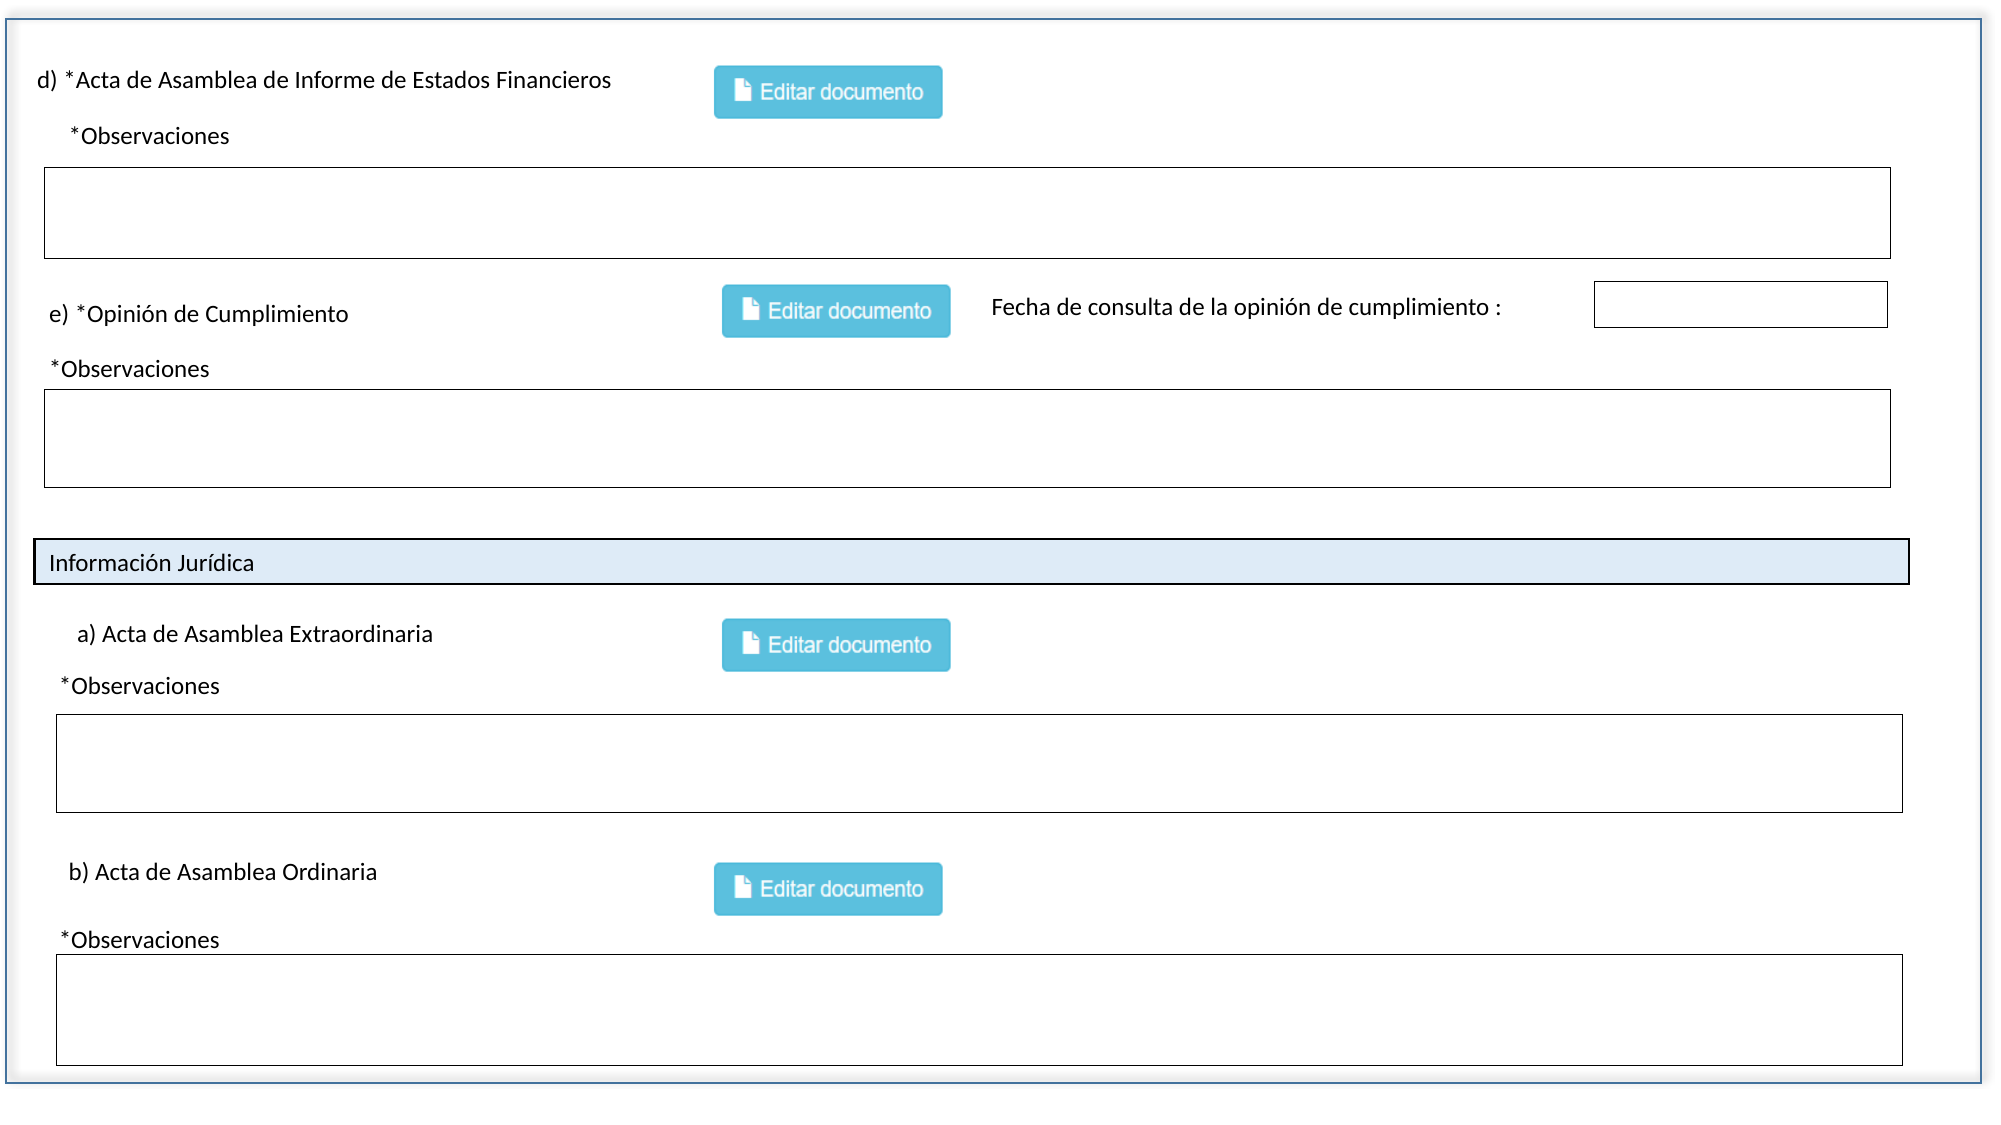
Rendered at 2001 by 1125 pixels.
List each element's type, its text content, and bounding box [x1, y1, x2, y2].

text_box e) *Opinión de Cumplimiento [34, 289, 695, 335]
text_box *Observaciones [53, 112, 655, 157]
text_box a) Acta de Asamblea Extraordinaria [62, 610, 568, 656]
text_box [5, 18, 1982, 1084]
text_box b) Acta de Asamblea Ordinaria [53, 848, 635, 894]
text_box *Observaciones [43, 916, 645, 962]
picture [687, 57, 978, 127]
text_box Información Jurídica [33, 538, 1910, 585]
text_box Fecha de consulta de la opinión de cumplimiento : [986, 282, 1545, 328]
text_box *Observaciones [33, 345, 635, 391]
text_box *Observaciones [44, 662, 645, 707]
picture [695, 275, 986, 345]
picture [687, 854, 978, 924]
picture [695, 610, 986, 680]
text_box d) *Acta de Asamblea de Informe de Estados Financieros [22, 56, 942, 102]
